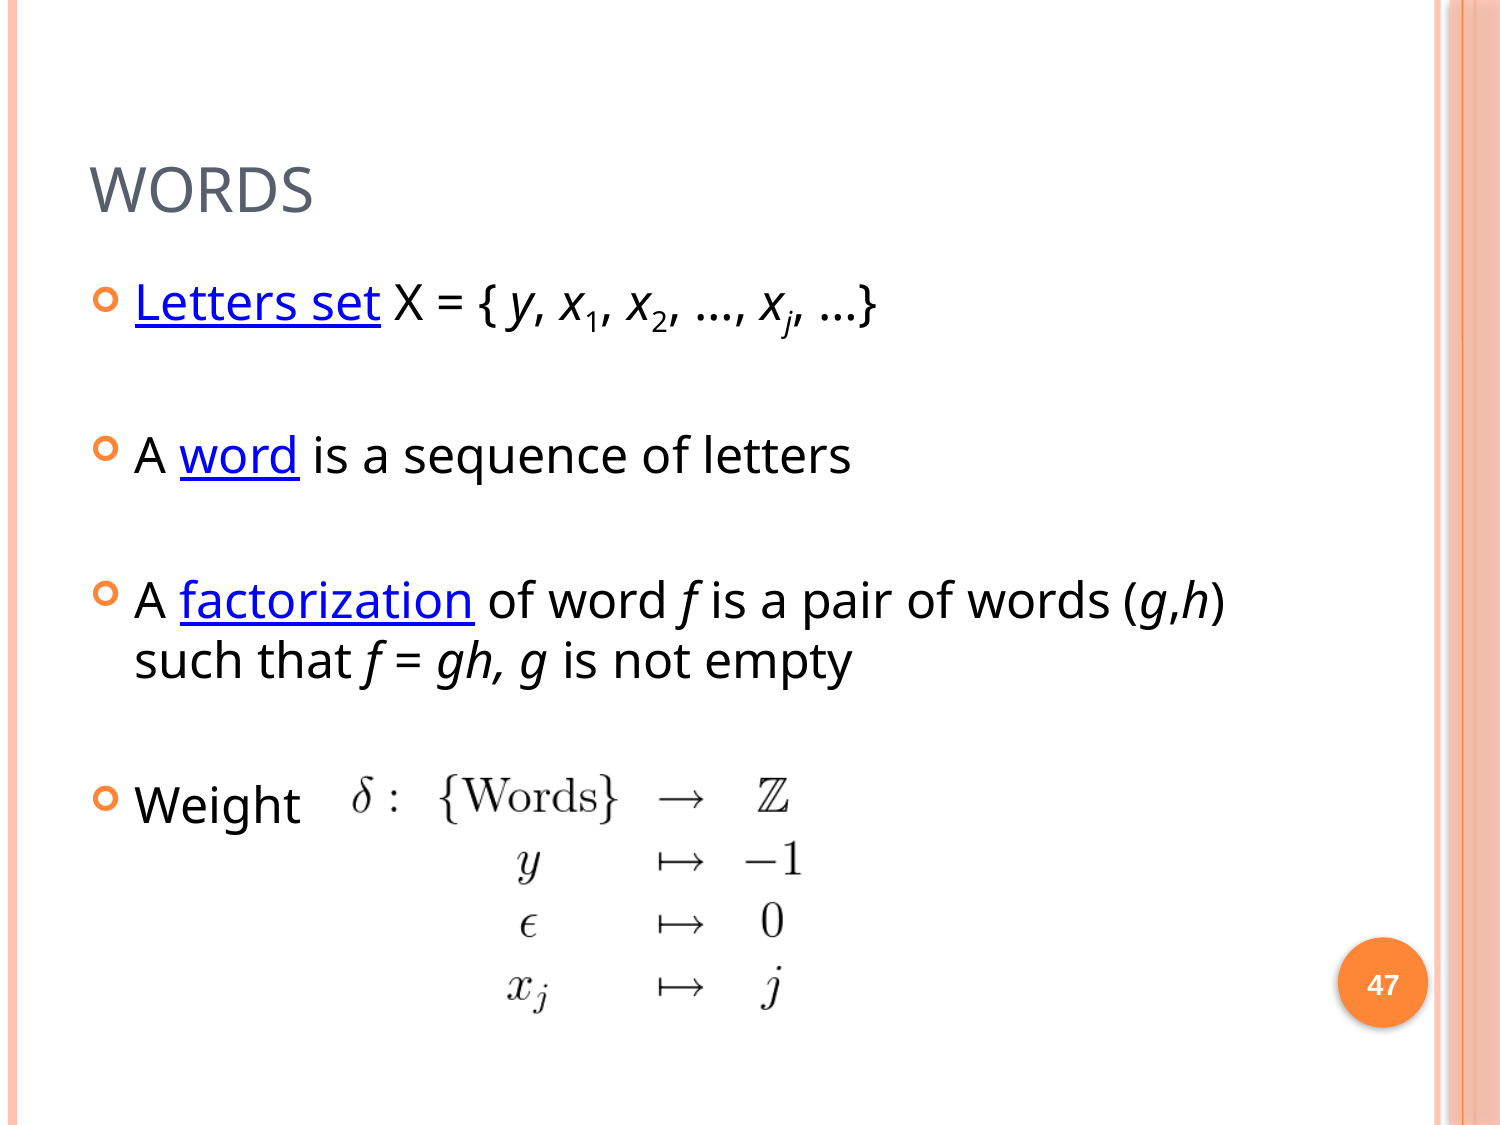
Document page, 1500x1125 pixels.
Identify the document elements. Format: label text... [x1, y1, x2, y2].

picture [351, 772, 804, 1016]
list Letters set X = { y, x1, x2, …, xj, …} A word is a sequence of letters A factorization of word f is a pair of words (g,h) such that f = gh, g is not empty Weight [74, 262, 1301, 1063]
slide_number 47 [1333, 940, 1434, 1026]
title Words [75, 45, 1300, 233]
